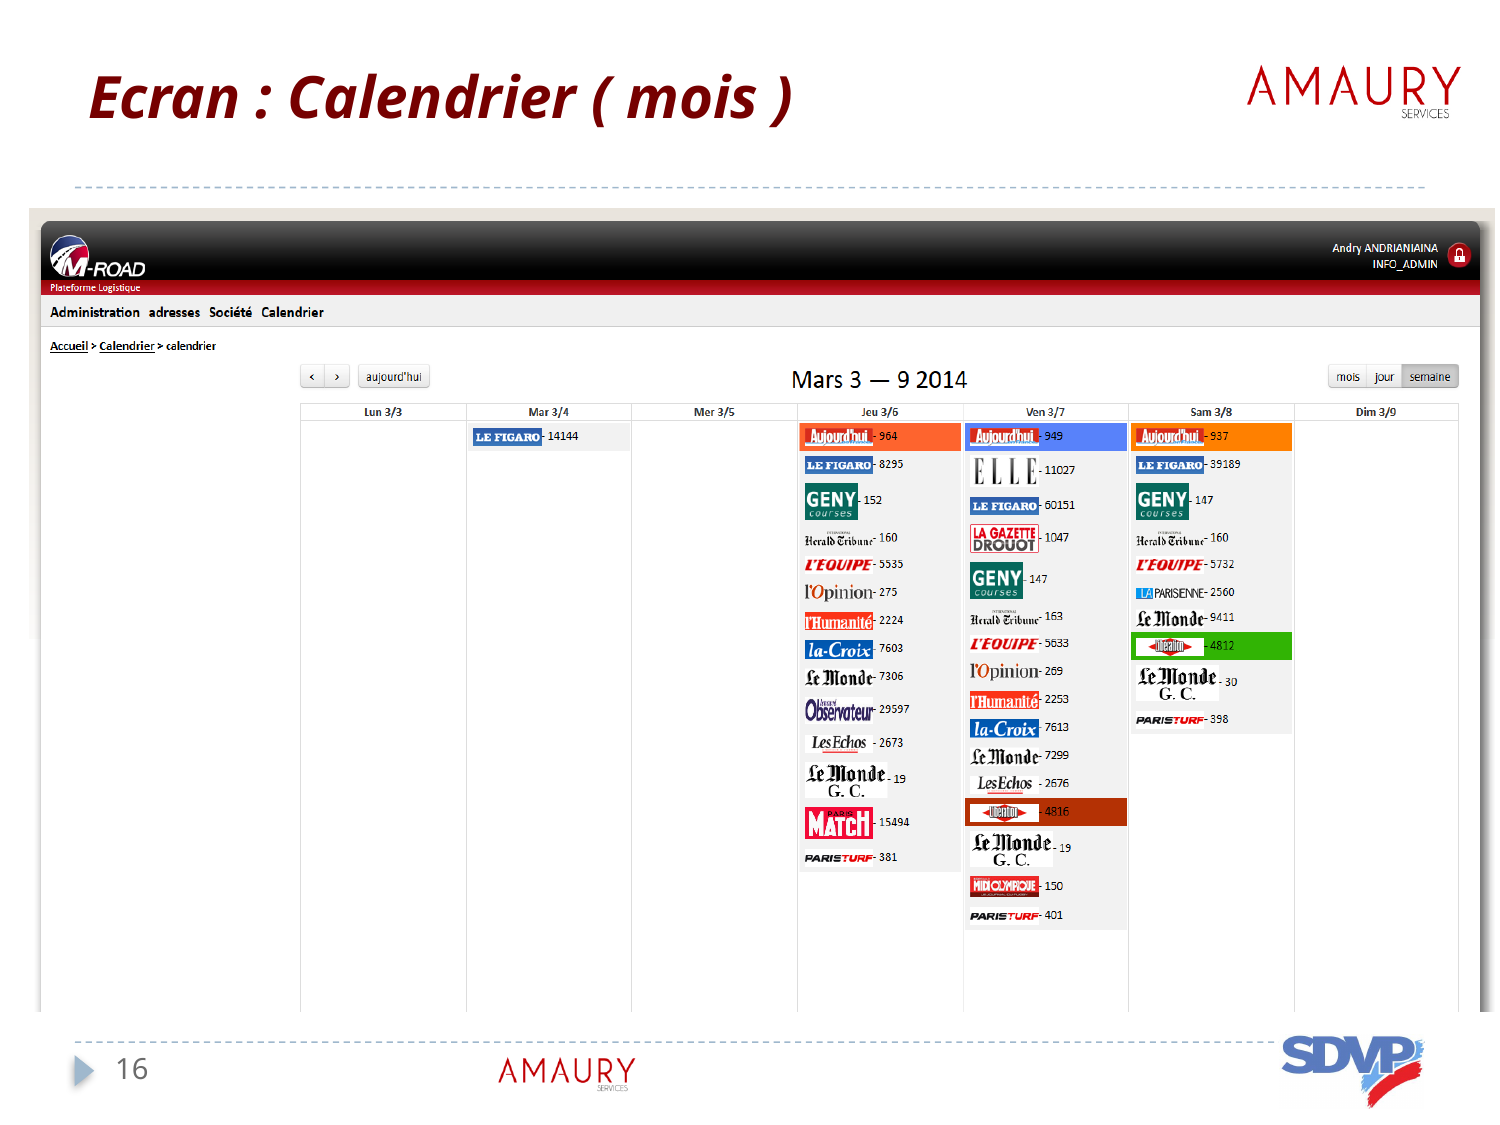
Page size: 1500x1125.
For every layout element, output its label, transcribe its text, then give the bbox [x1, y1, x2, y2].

picture [1279, 1034, 1424, 1109]
footer [491, 1042, 1051, 1103]
picture [1270, 54, 1475, 131]
picture [29, 207, 1495, 1012]
slide_number 16 [100, 1042, 491, 1103]
title Ecran : Calendrier ( mois ) [73, 36, 1270, 138]
